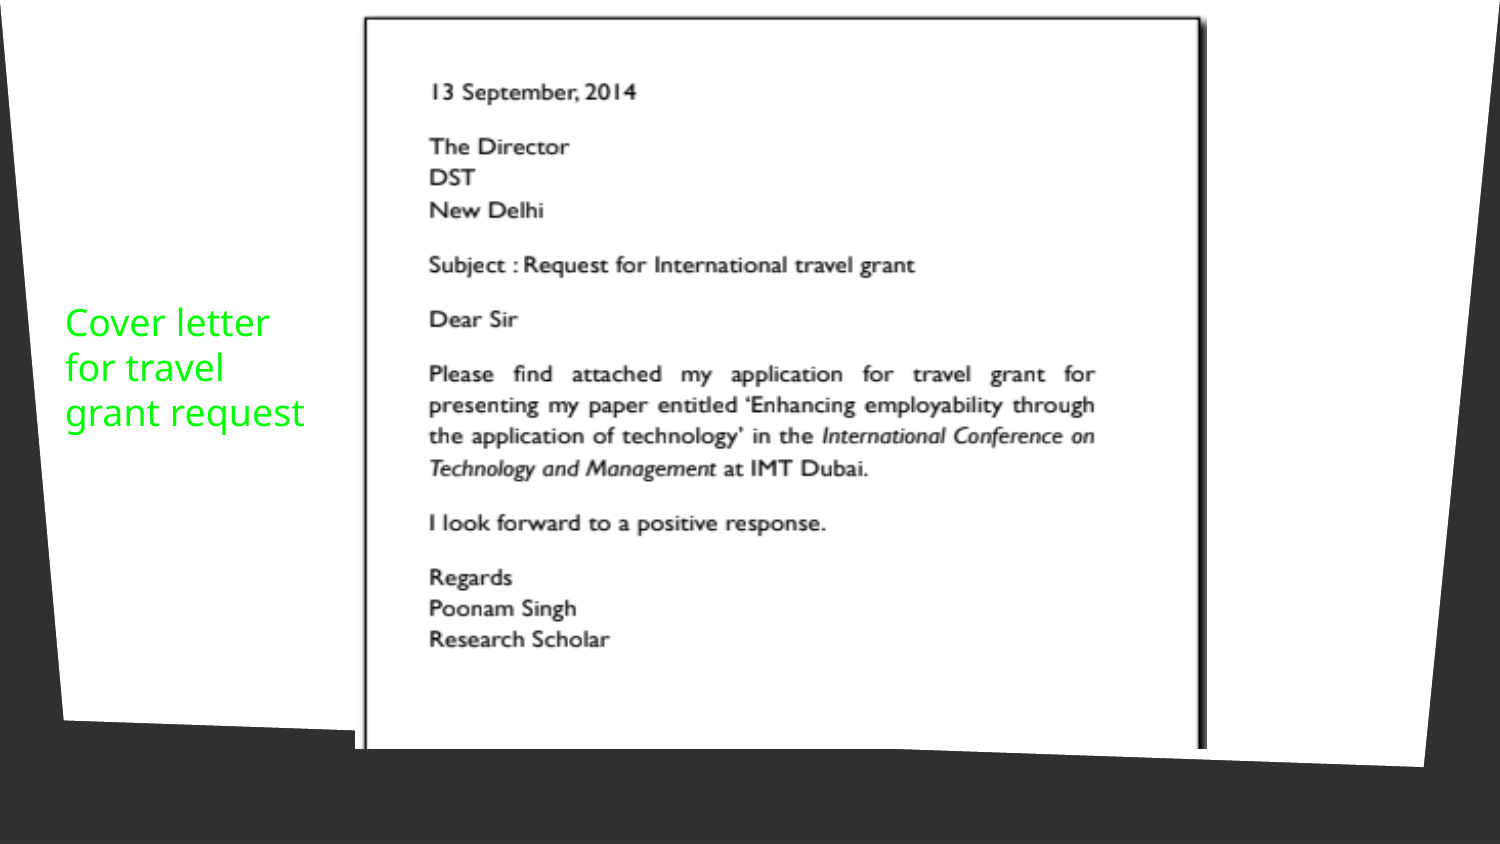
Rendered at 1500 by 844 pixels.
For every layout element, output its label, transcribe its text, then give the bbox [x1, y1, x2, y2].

text_box Cover letter for travel grant request [49, 284, 339, 450]
picture [355, 11, 1207, 750]
